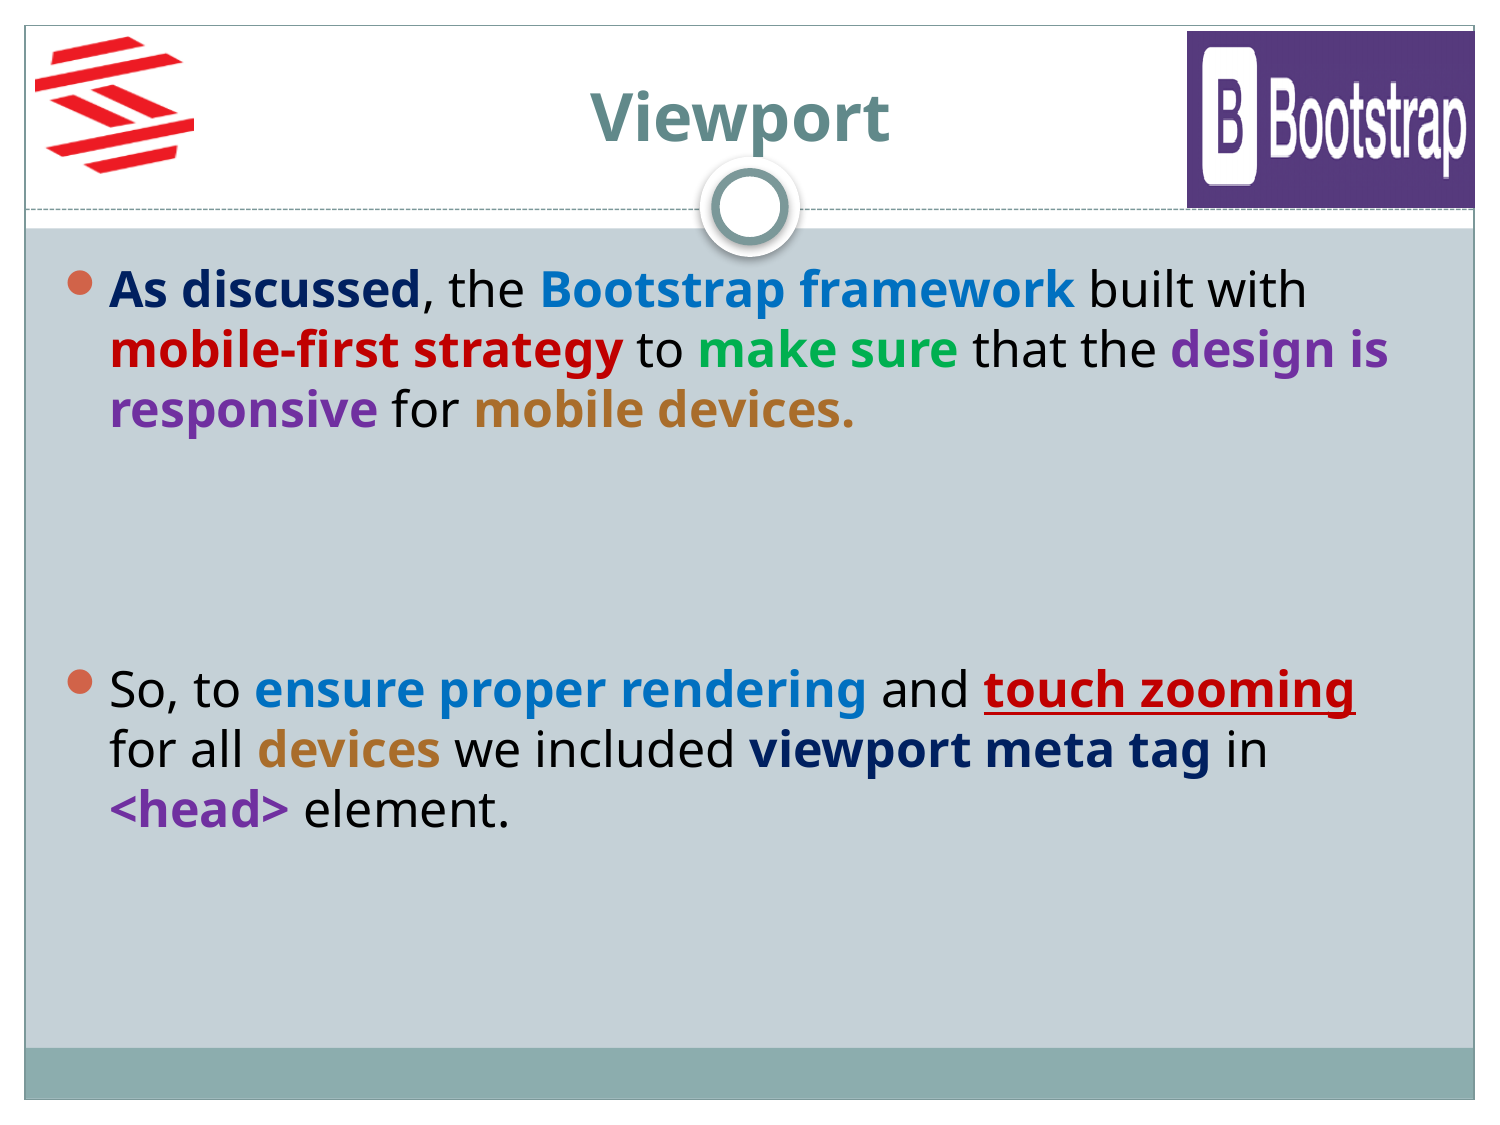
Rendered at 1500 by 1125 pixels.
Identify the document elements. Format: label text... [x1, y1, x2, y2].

list As discussed, the Bootstrap framework built with mobile-first strategy to make sure that the design is responsive for mobile devices. So, to ensure proper rendering and touch zooming for all devices we included viewport meta tag in <head> element. [49, 250, 1445, 1001]
picture [34, 34, 194, 180]
picture [1186, 31, 1475, 209]
title Viewport [199, 37, 1180, 162]
